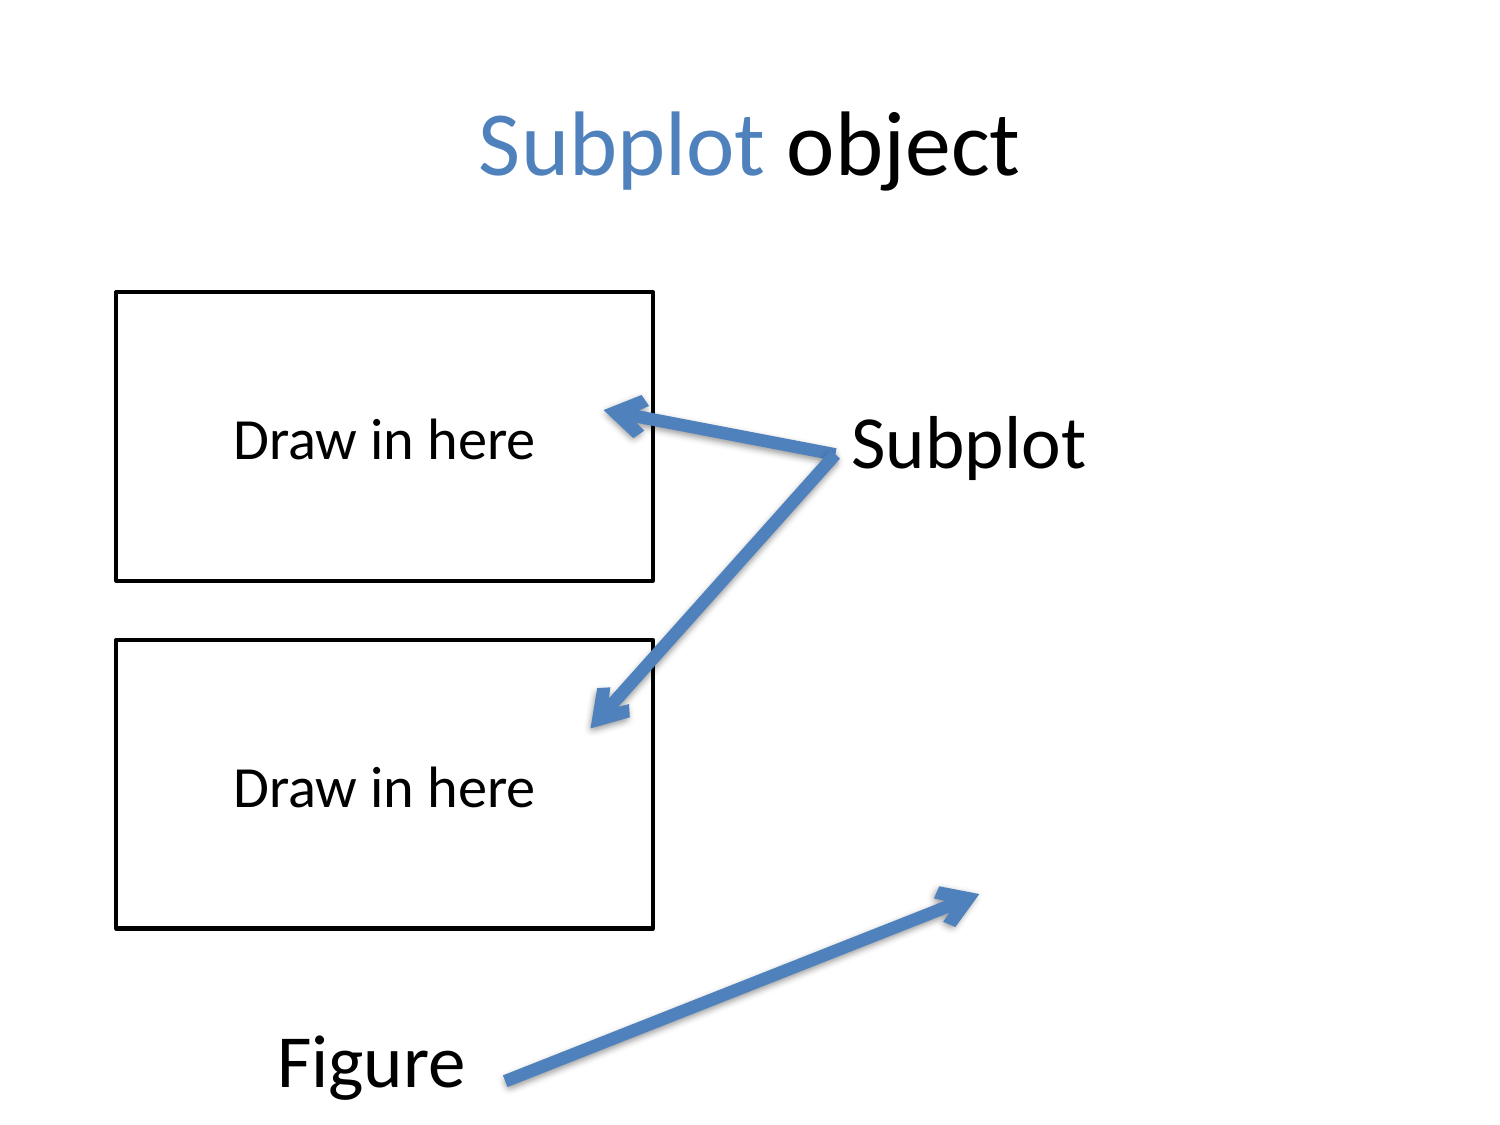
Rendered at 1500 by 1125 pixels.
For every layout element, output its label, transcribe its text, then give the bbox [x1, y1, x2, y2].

text_box Draw in here [114, 638, 655, 931]
text_box Figure [262, 1005, 482, 1111]
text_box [603, 409, 836, 453]
title Subplot object [75, 45, 1425, 233]
text_box Subplot [836, 385, 1102, 491]
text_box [590, 454, 836, 729]
text_box Draw in here [114, 290, 655, 583]
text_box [504, 893, 980, 1082]
